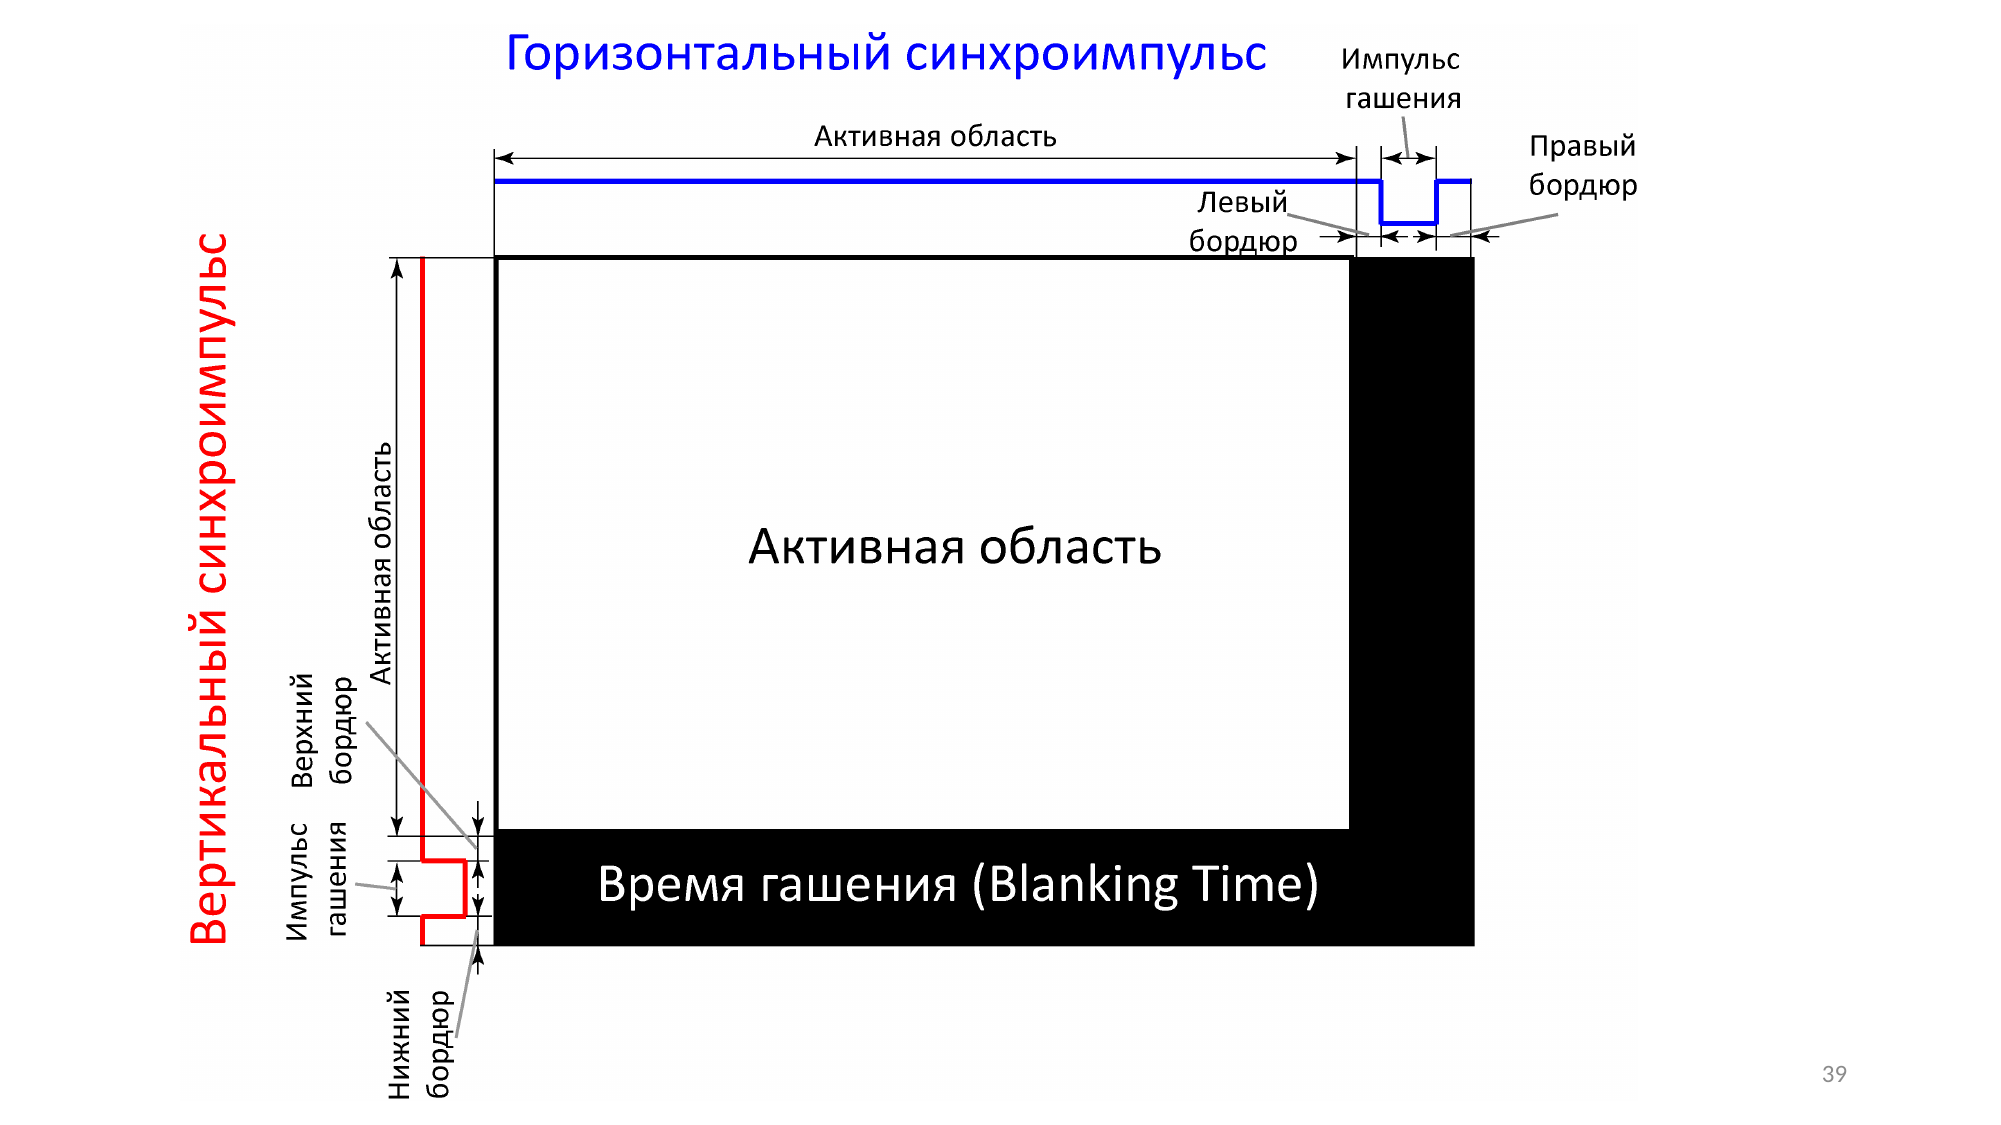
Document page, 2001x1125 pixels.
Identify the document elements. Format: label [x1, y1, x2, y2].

slide_number [1412, 1042, 1863, 1103]
picture [180, 24, 1638, 1101]
